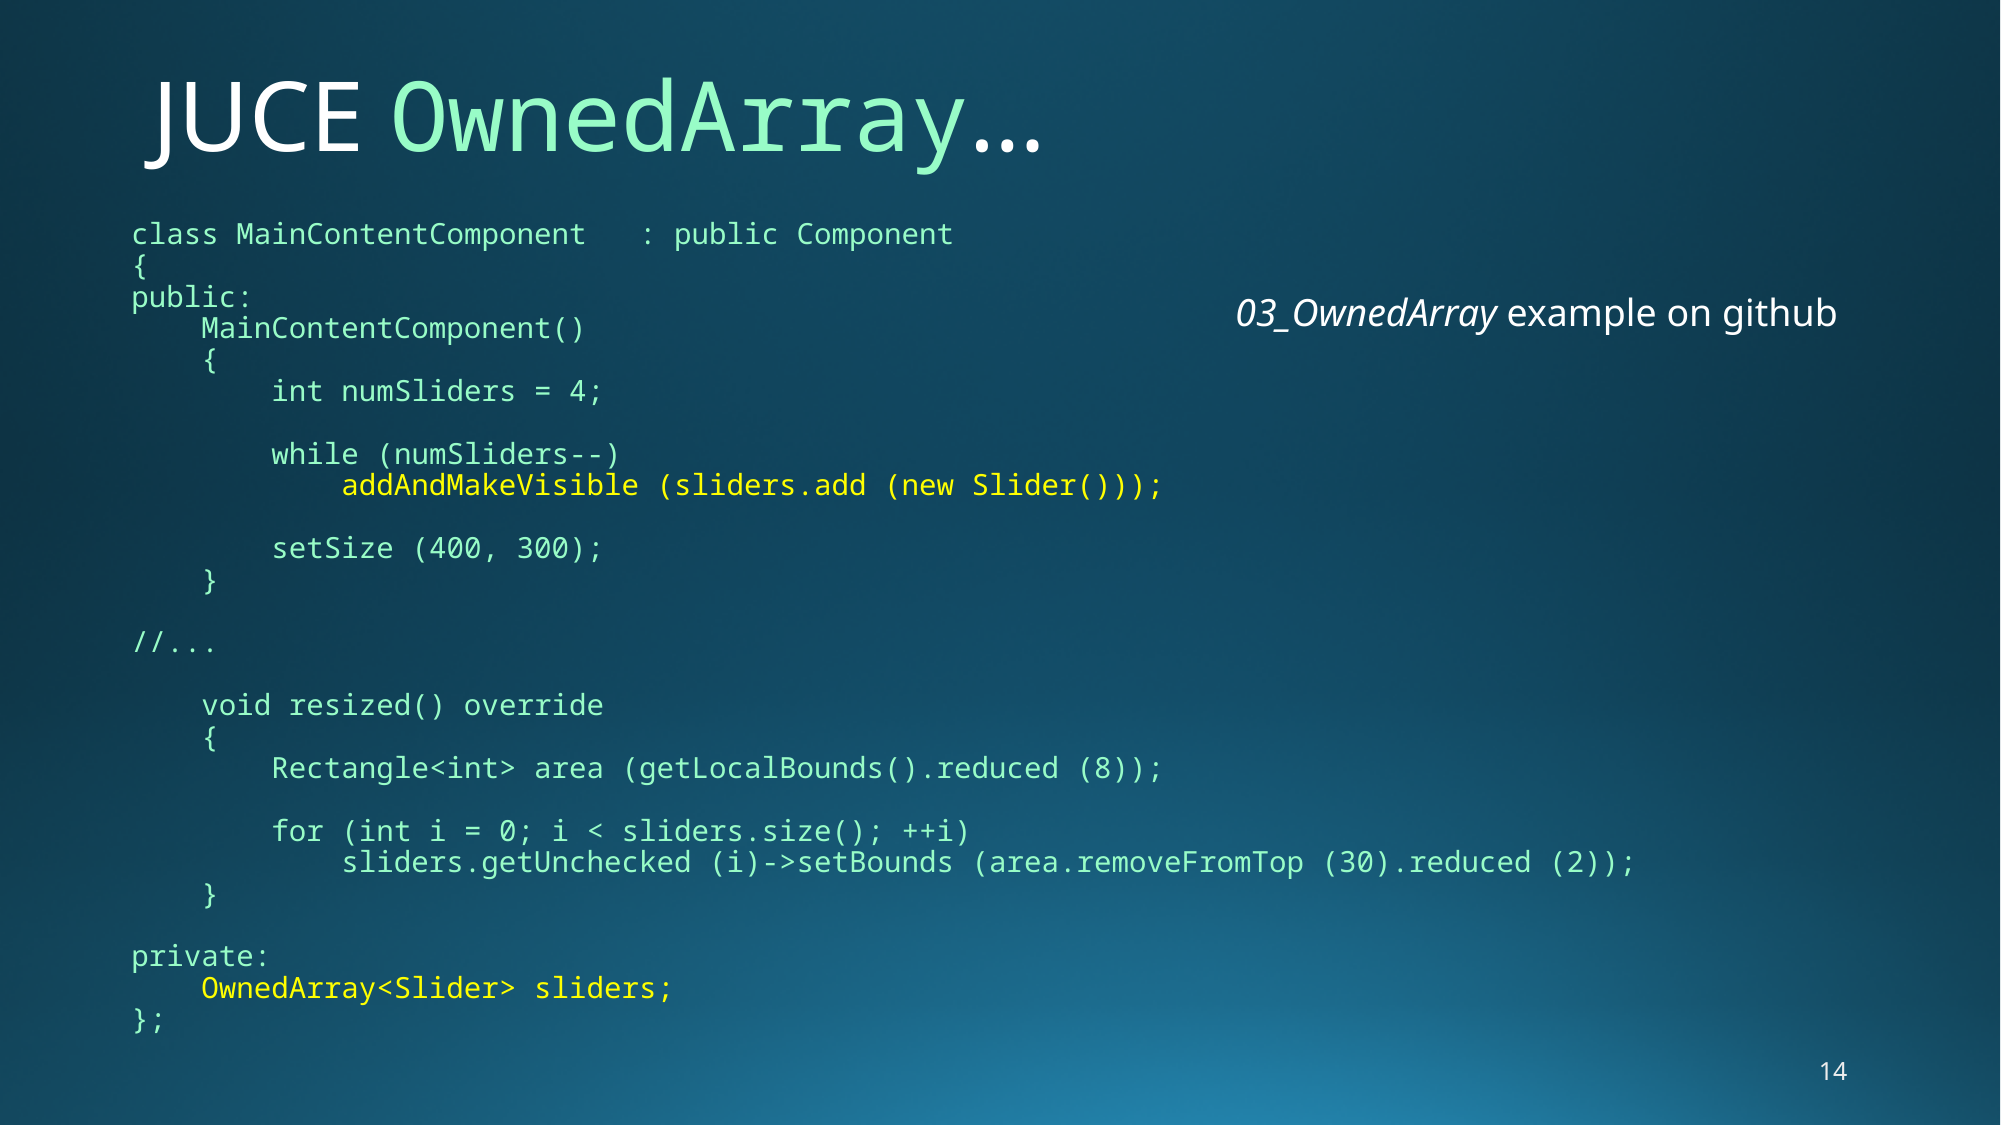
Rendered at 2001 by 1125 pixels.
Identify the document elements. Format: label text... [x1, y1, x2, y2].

picture [0, 0, 2001, 1125]
list class MainContentComponent : public Component { public: MainContentComponent() { int numSliders = 4; while (numSliders--) addAndMakeVisible (sliders.add (new Slider())); setSize (400, 300); } //... void resized() override { Rectangle<int> area (getLocalBounds().reduced (8)); for (int i = 0; i < sliders.size(); ++i) sliders.getUnchecked (i)->setBounds (area.removeFromTop (30).reduced (2)); } private: OwnedArray<Slider> sliders; }; [116, 211, 1863, 1089]
text_box 03_OwnedArray example on github [1220, 282, 1853, 342]
slide_number 14 [1412, 1042, 1863, 1103]
title JUCE OwnedArray… [137, 59, 1863, 180]
